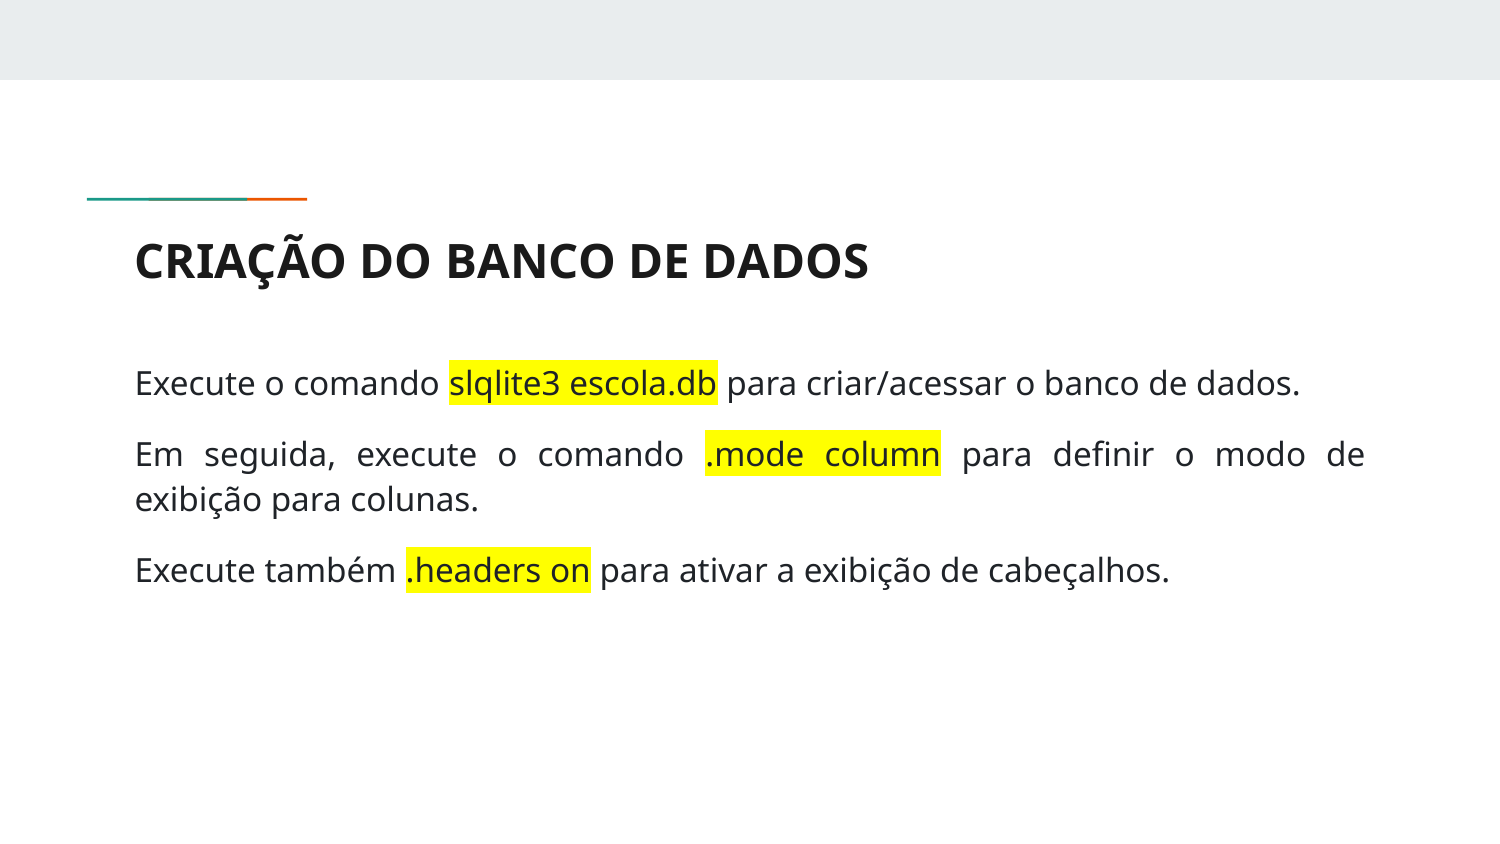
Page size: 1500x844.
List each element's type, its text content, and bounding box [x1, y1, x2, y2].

title CRIAÇÃO DO BANCO DE DADOS [119, 216, 1381, 305]
list Execute o comando slqlite3 escola.db para criar/acessar o banco de dados. Em seguida, execute o comando .mode column para definir o modo de exibição para colunas. Execute também .headers on para ativar a exibição de cabeçalhos. [119, 341, 1381, 712]
